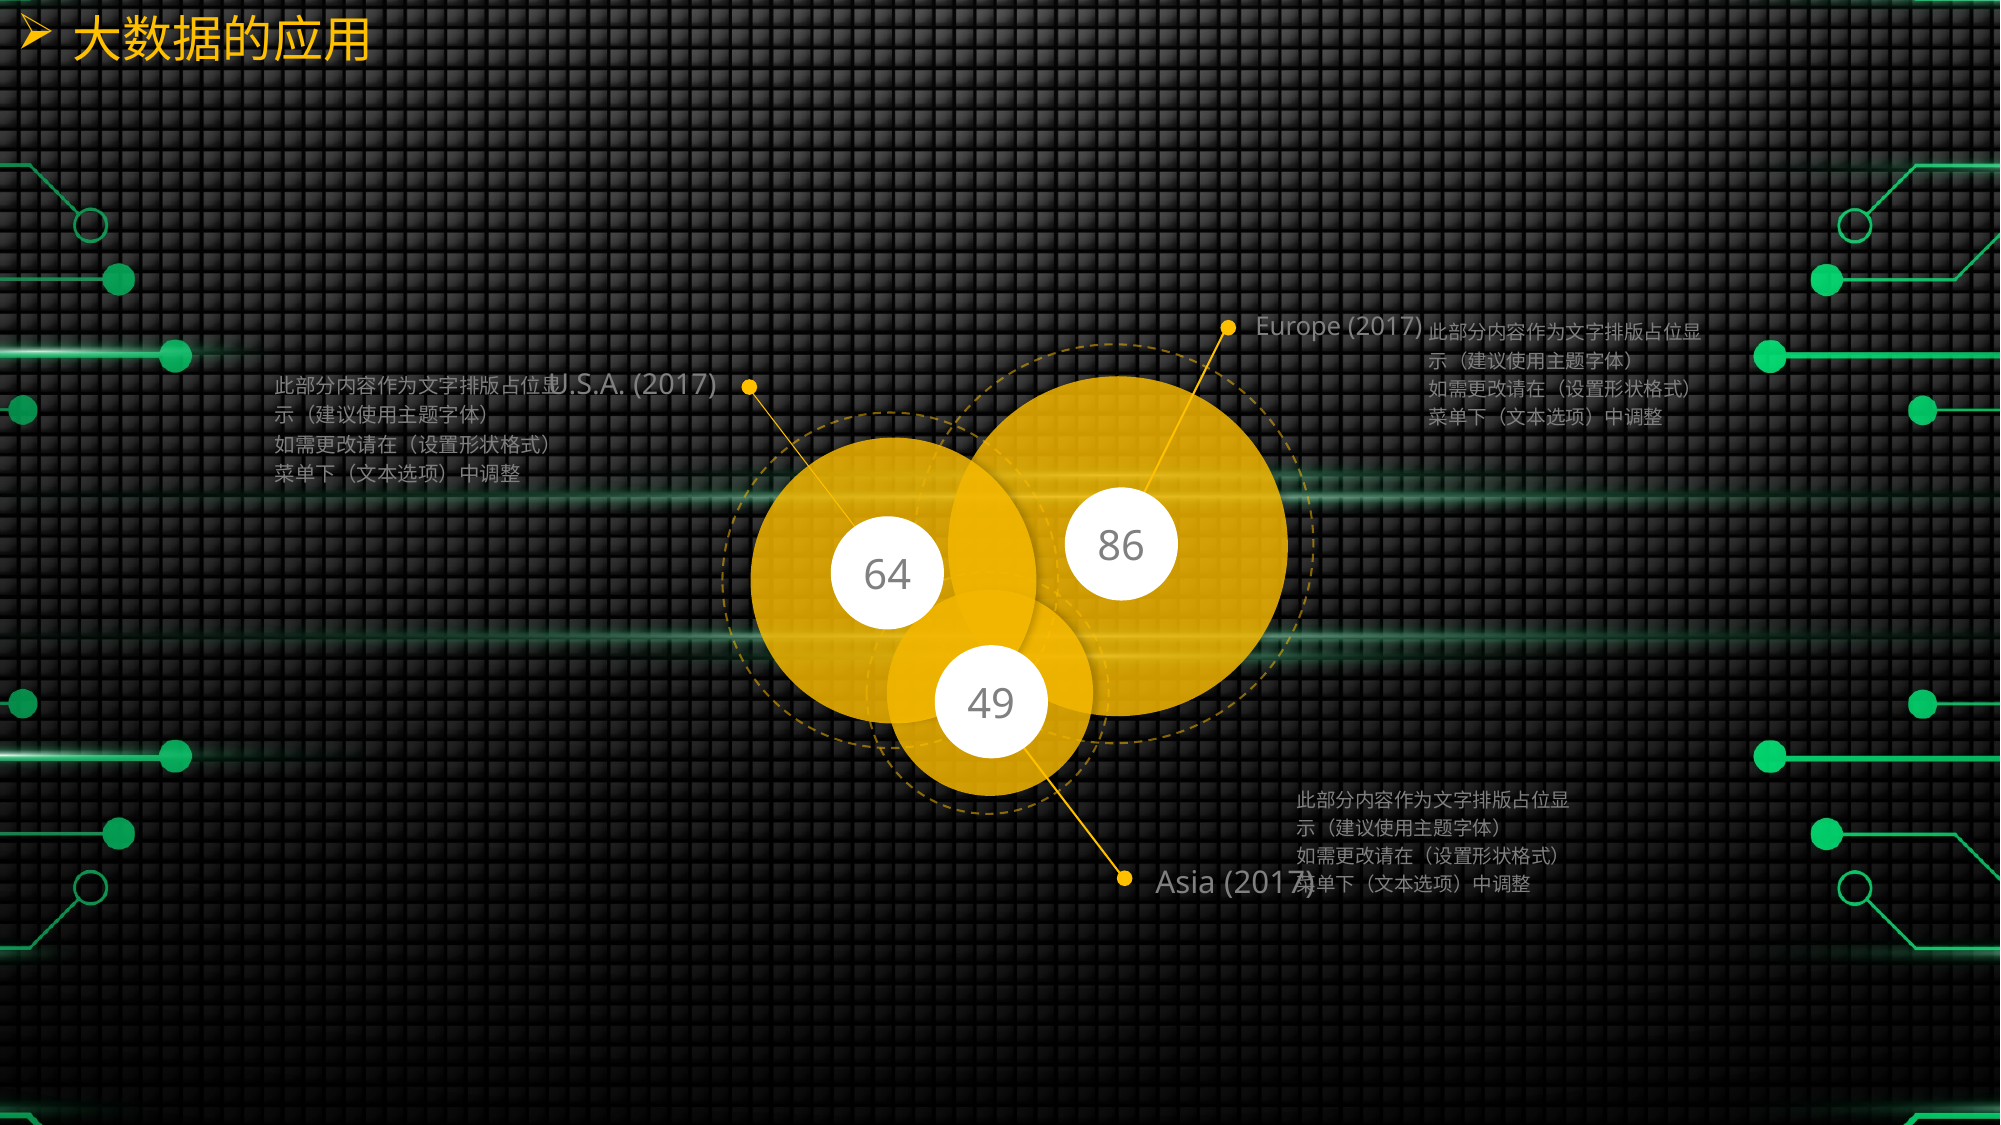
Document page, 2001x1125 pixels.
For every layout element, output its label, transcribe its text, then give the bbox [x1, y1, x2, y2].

text_box 此部分内容作为文字排版占位显示（建议使用主题字体） 如需更改请在（设置形状格式）菜单下（文本选项）中调整 [1442, 771, 1578, 908]
text_box 大数据的应用 [1, 0, 388, 75]
text_box 此部分内容作为文字排版占位显示（建议使用主题字体） 如需更改请在（设置形状格式）菜单下（文本选项）中调整 [274, 358, 530, 495]
picture [0, 0, 2000, 1125]
text_box 此部分内容作为文字排版占位显示（建议使用主题字体） 如需更改请在（设置形状格式）菜单下（文本选项）中调整 [1442, 303, 1714, 441]
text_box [530, 301, 1442, 908]
